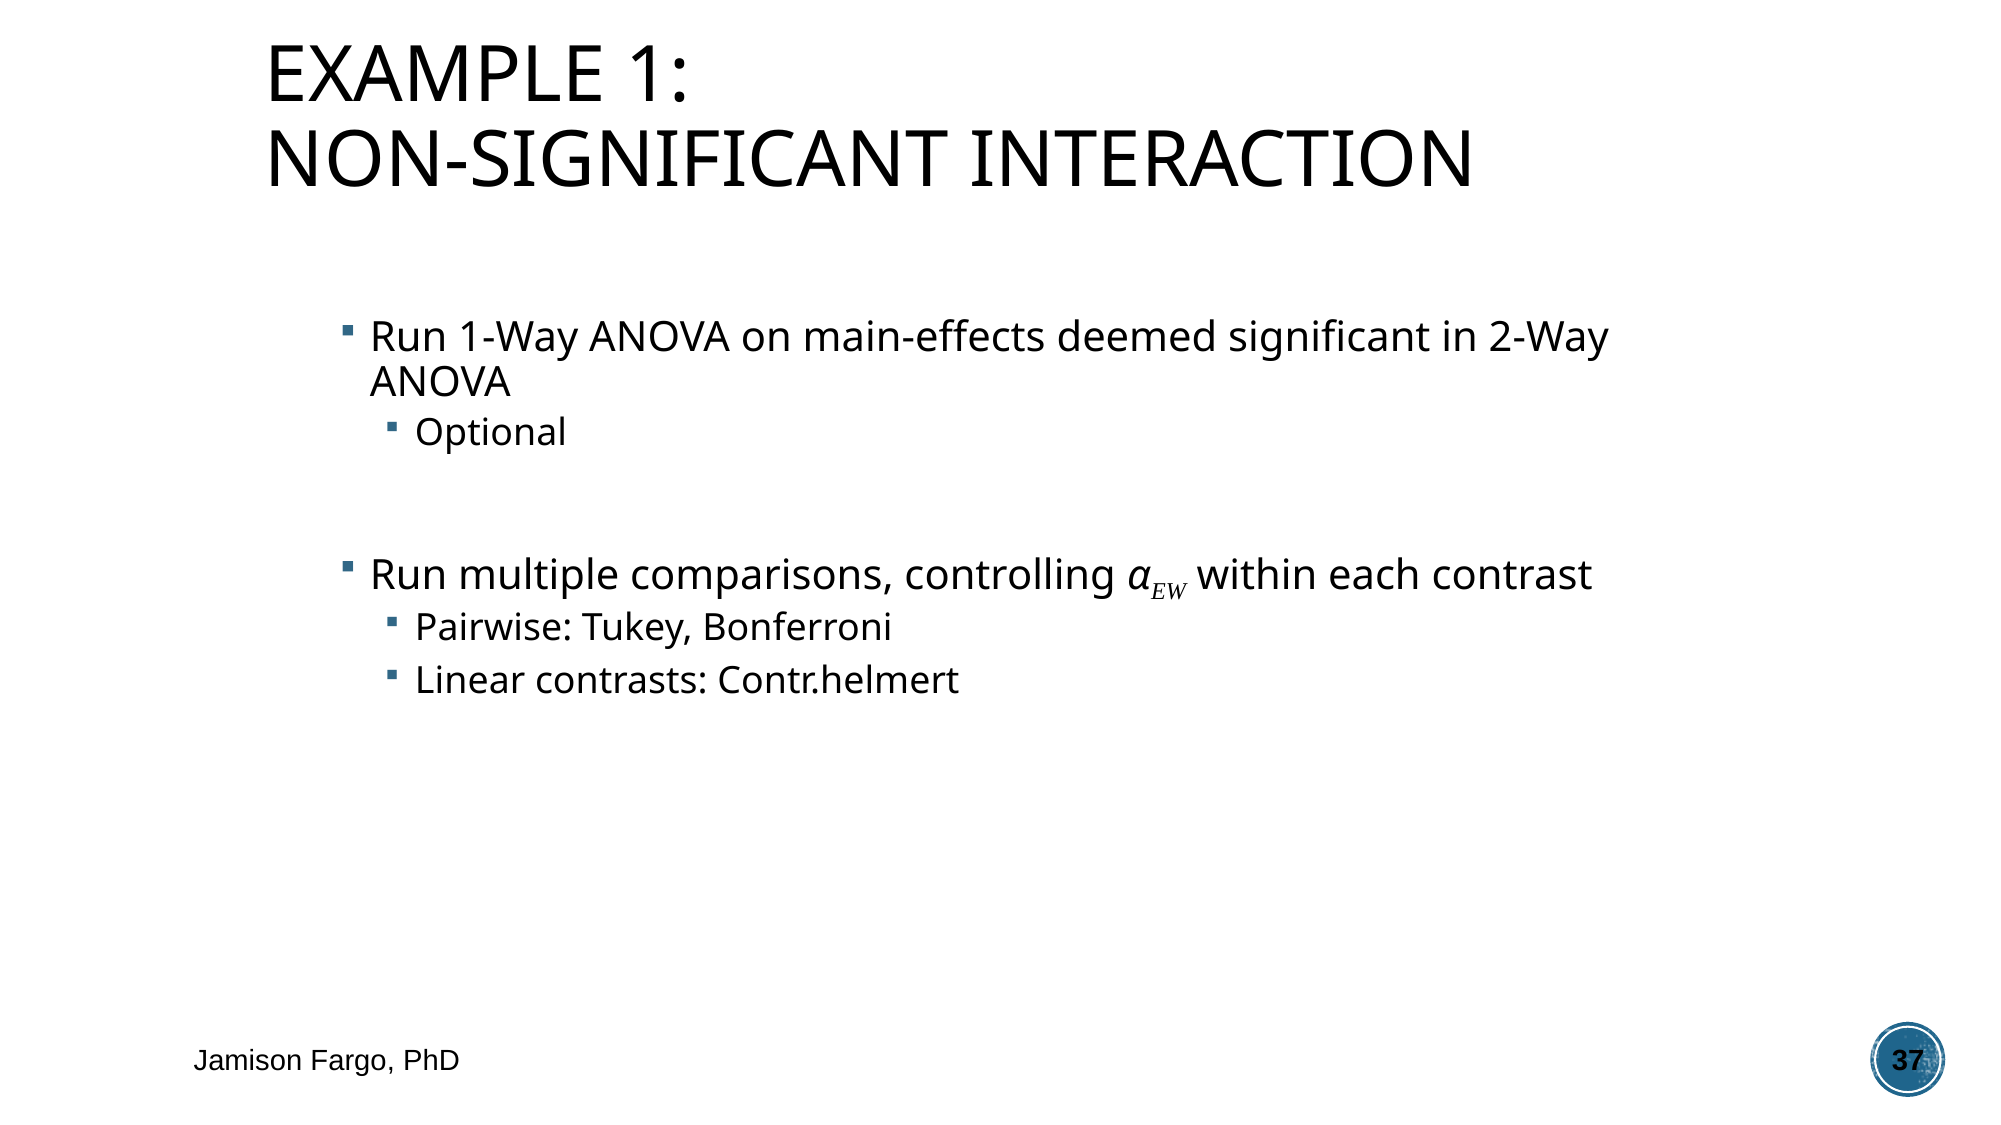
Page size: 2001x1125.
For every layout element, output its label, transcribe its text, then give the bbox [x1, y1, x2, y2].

list Run 1-Way ANOVA on main-effects deemed significant in 2-Way ANOVA Optional Run multiple comparisons, controlling αEW within each contrast Pairwise: Tukey, Bonferroni Linear contrasts: Contr.helmert [324, 307, 1750, 1050]
footer Jamison Fargo, PhD [178, 1028, 1217, 1089]
title Example 1: Non-Significant Interaction [249, 24, 1750, 213]
slide_number 37 [1855, 1028, 1961, 1089]
